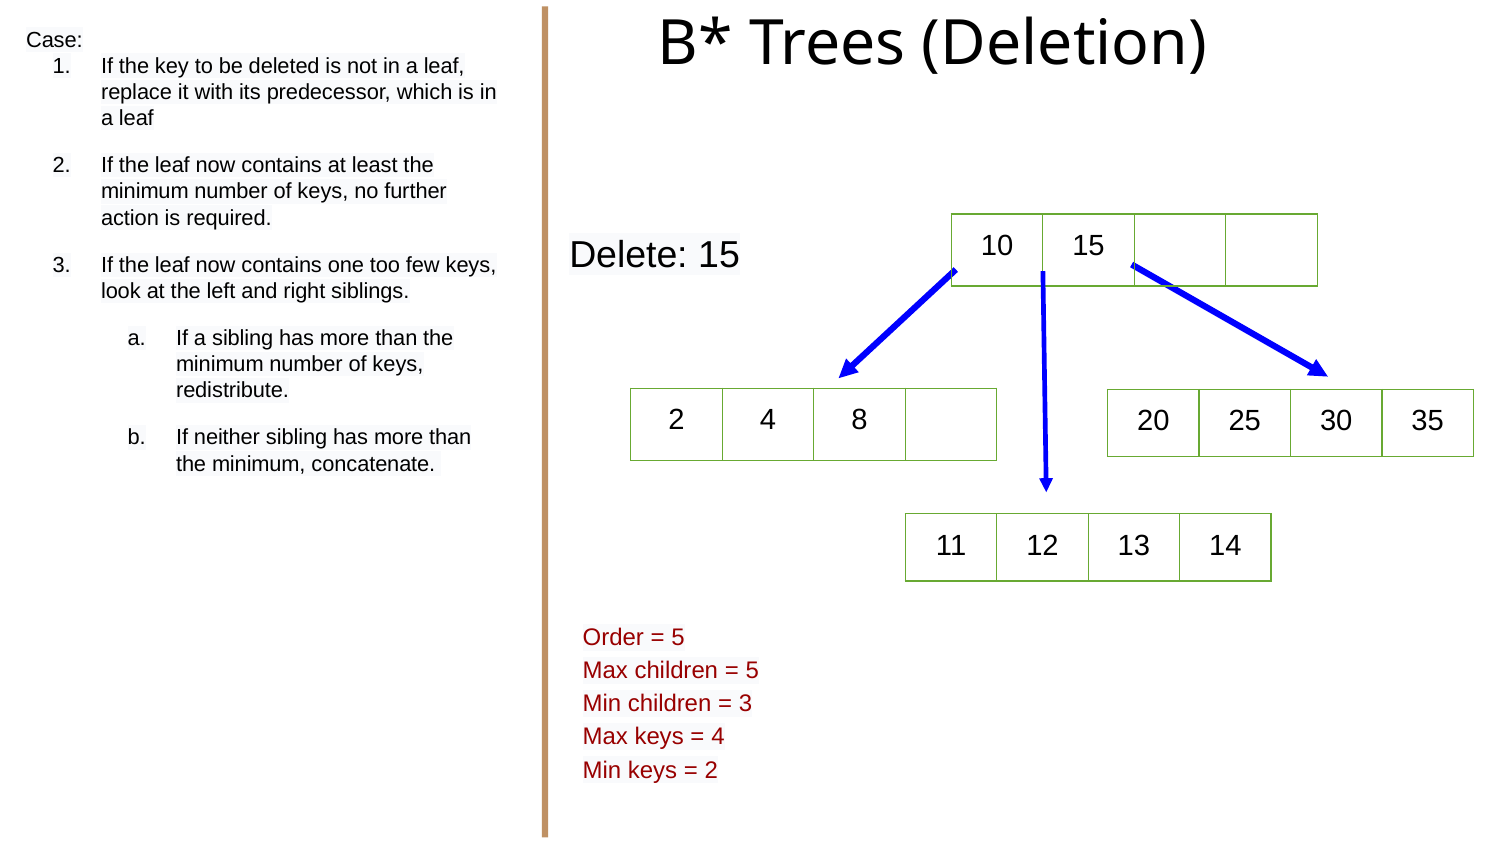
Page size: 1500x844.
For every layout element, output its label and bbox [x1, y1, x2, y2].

title [392, 0, 1473, 79]
table_header [906, 389, 996, 460]
table_header [1180, 514, 1270, 580]
text_box [567, 602, 1060, 798]
table_header [1383, 390, 1473, 456]
table_header [814, 389, 905, 460]
table_header [1200, 390, 1290, 456]
text_box [554, 208, 775, 287]
table_header [1089, 514, 1179, 580]
table_header [1135, 215, 1225, 264]
table_header [1291, 390, 1381, 456]
table_header [631, 389, 722, 460]
table_header [997, 514, 1088, 580]
text_box [1131, 264, 1329, 377]
table_header [723, 389, 813, 460]
table_header [906, 514, 996, 580]
table_header [1226, 215, 1317, 264]
table_header [1108, 390, 1198, 456]
table_header [1043, 215, 1134, 285]
text_box [1042, 270, 1047, 493]
text_box [10, 6, 514, 744]
table_header [952, 215, 1042, 285]
text_box [838, 269, 957, 379]
